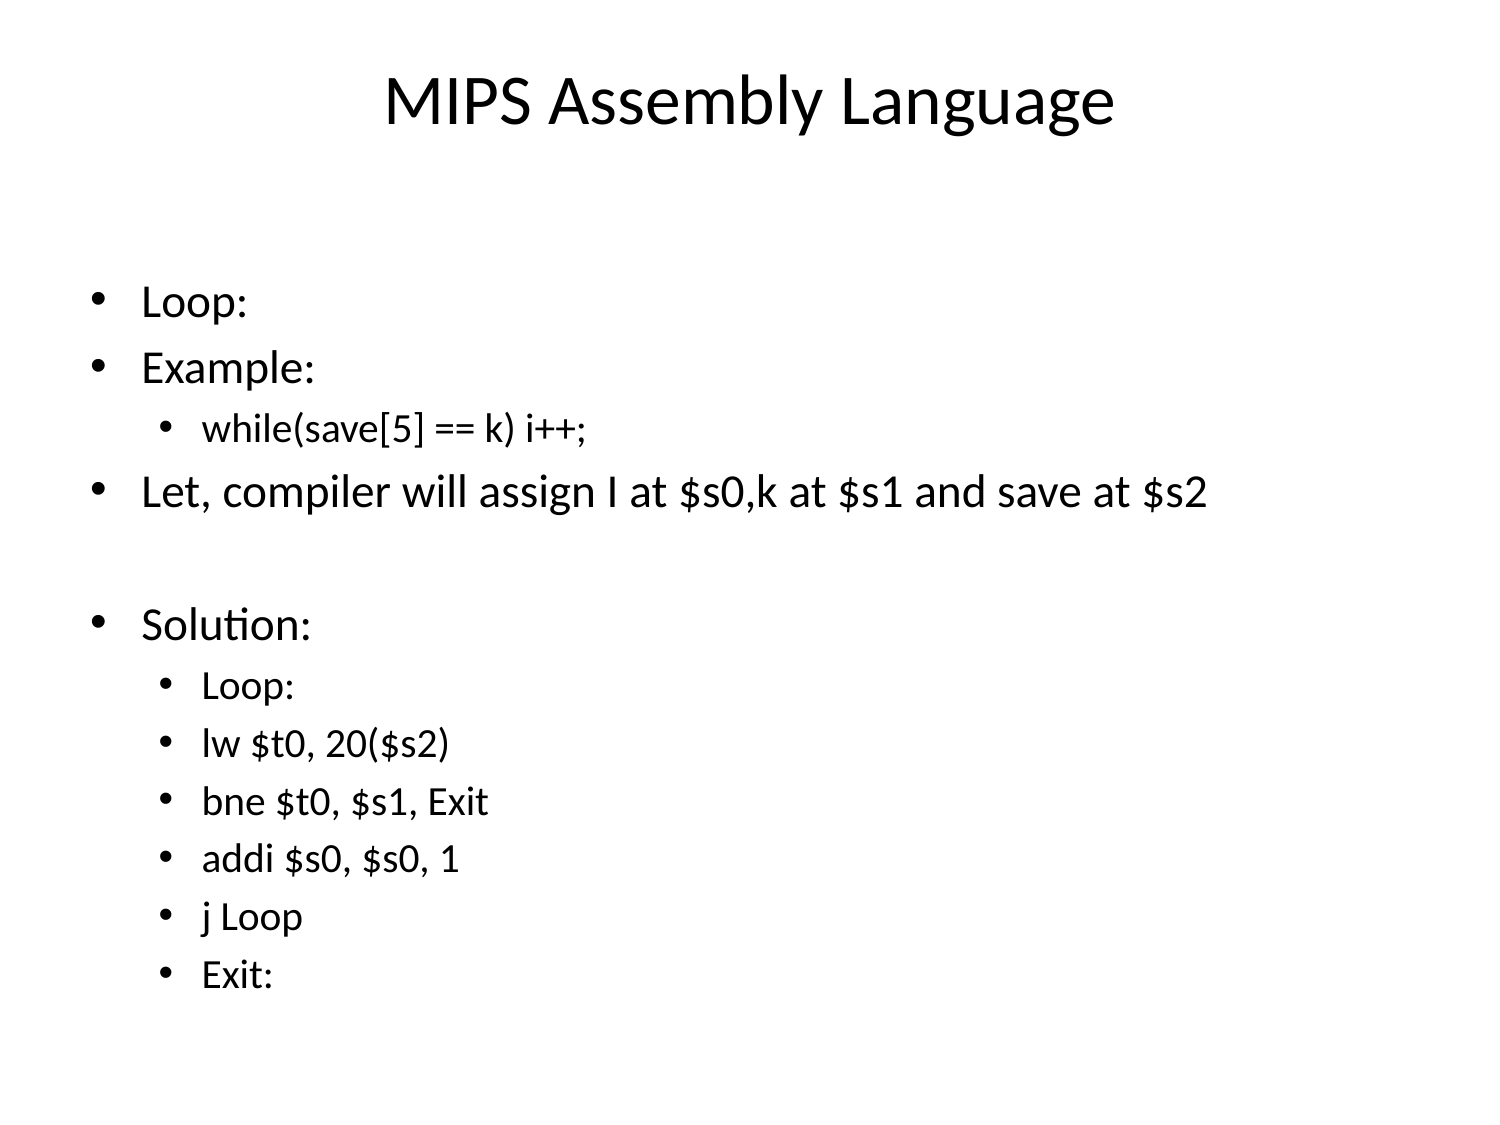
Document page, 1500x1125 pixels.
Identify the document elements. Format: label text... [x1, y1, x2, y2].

title MIPS Assembly Language [75, 45, 1425, 233]
list Loop: Example: while(save[5] == k) i++; Let, compiler will assign I at $s0,k at $s1 and save at $s2 Solution: Loop: lw $t0, 20($s2) bne $t0, $s1, Exit addi $s0, $s0, 1 j Loop Exit: [75, 262, 1425, 1005]
